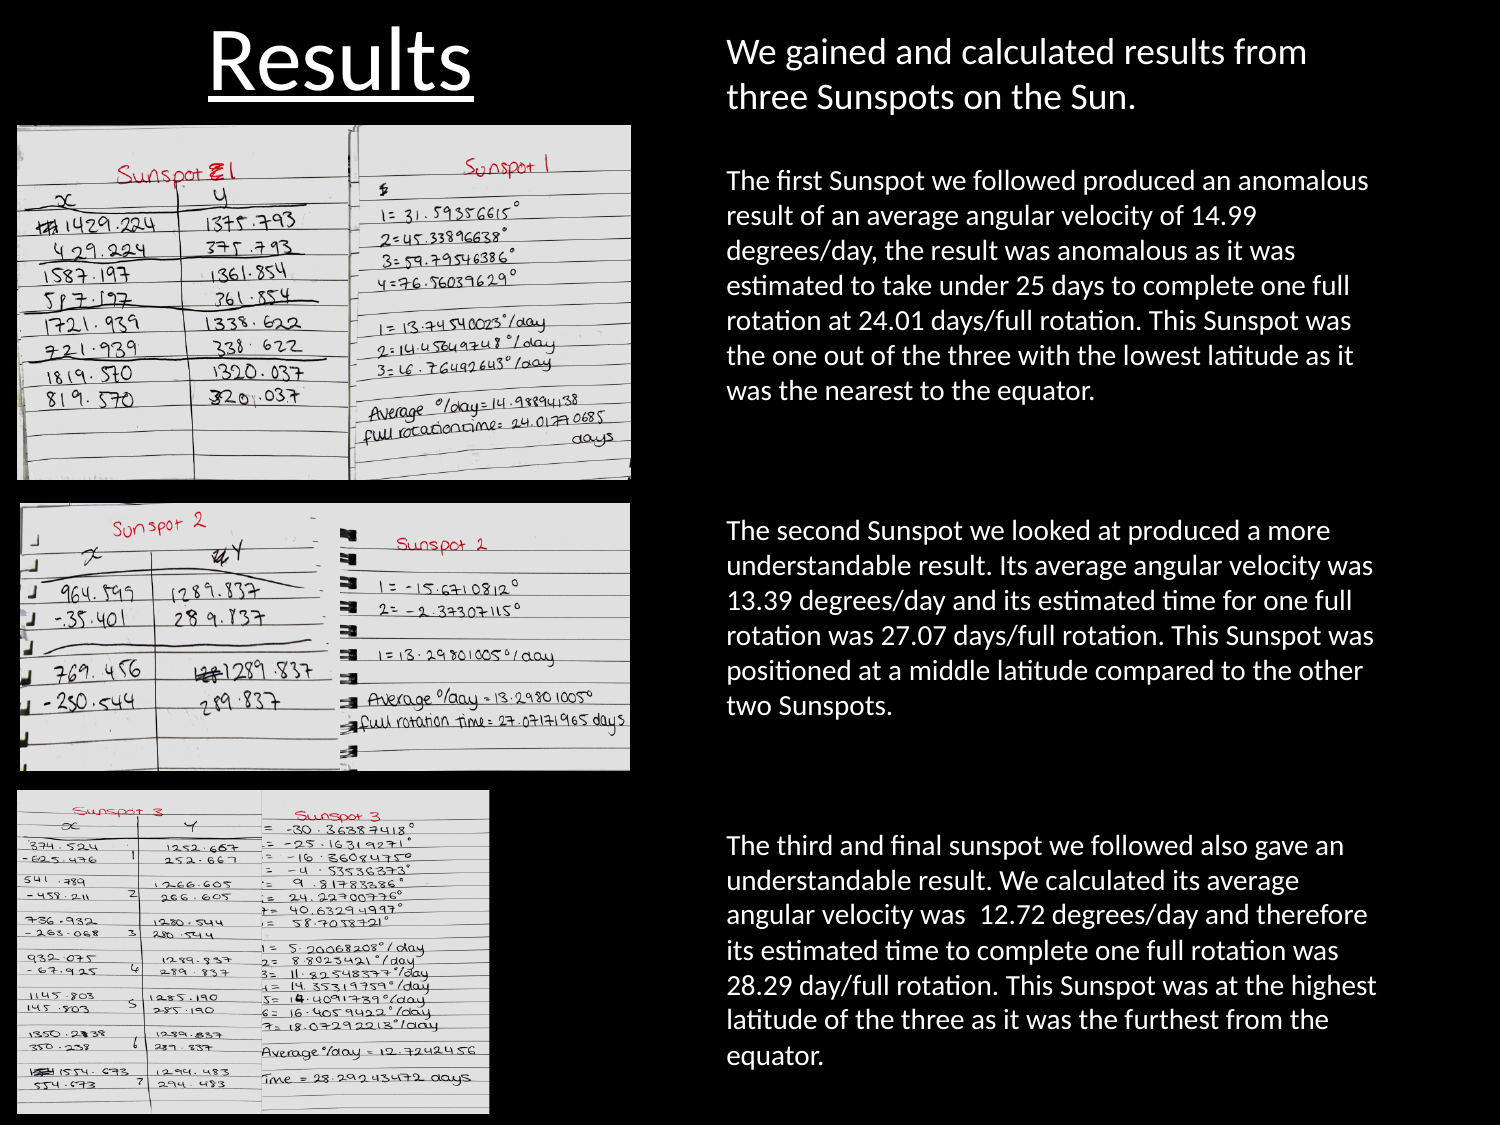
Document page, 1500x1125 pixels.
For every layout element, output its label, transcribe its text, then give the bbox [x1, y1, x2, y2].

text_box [17, 125, 631, 1114]
title Results [0, 0, 1016, 148]
text_box We gained and calculated results from three Sunspots on the Sun. The first Sunspot we followed produced an anomalous result of an average angular velocity of 14.99 degrees/day, the result was anomalous as it was estimated to take under 25 days to complete one full rotation at 24.01 days/full rotation. This Sunspot was the one out of the three with the lowest latitude as it was the nearest to the equator. The second Sunspot we looked at produced a more understandable result. Its average angular velocity was 13.39 degrees/day and its estimated time for one full rotation was 27.07 days/full rotation. This Sunspot was positioned at a middle latitude compared to the other two Sunspots. The third and final sunspot we followed also gave an understandable result. We calculated its average angular velocity was 12.72 degrees/day and therefore its estimated time to complete one full rotation was 28.29 day/full rotation. This Sunspot was at the highest latitude of the three as it was the furthest from the equator. [711, 19, 1397, 1079]
